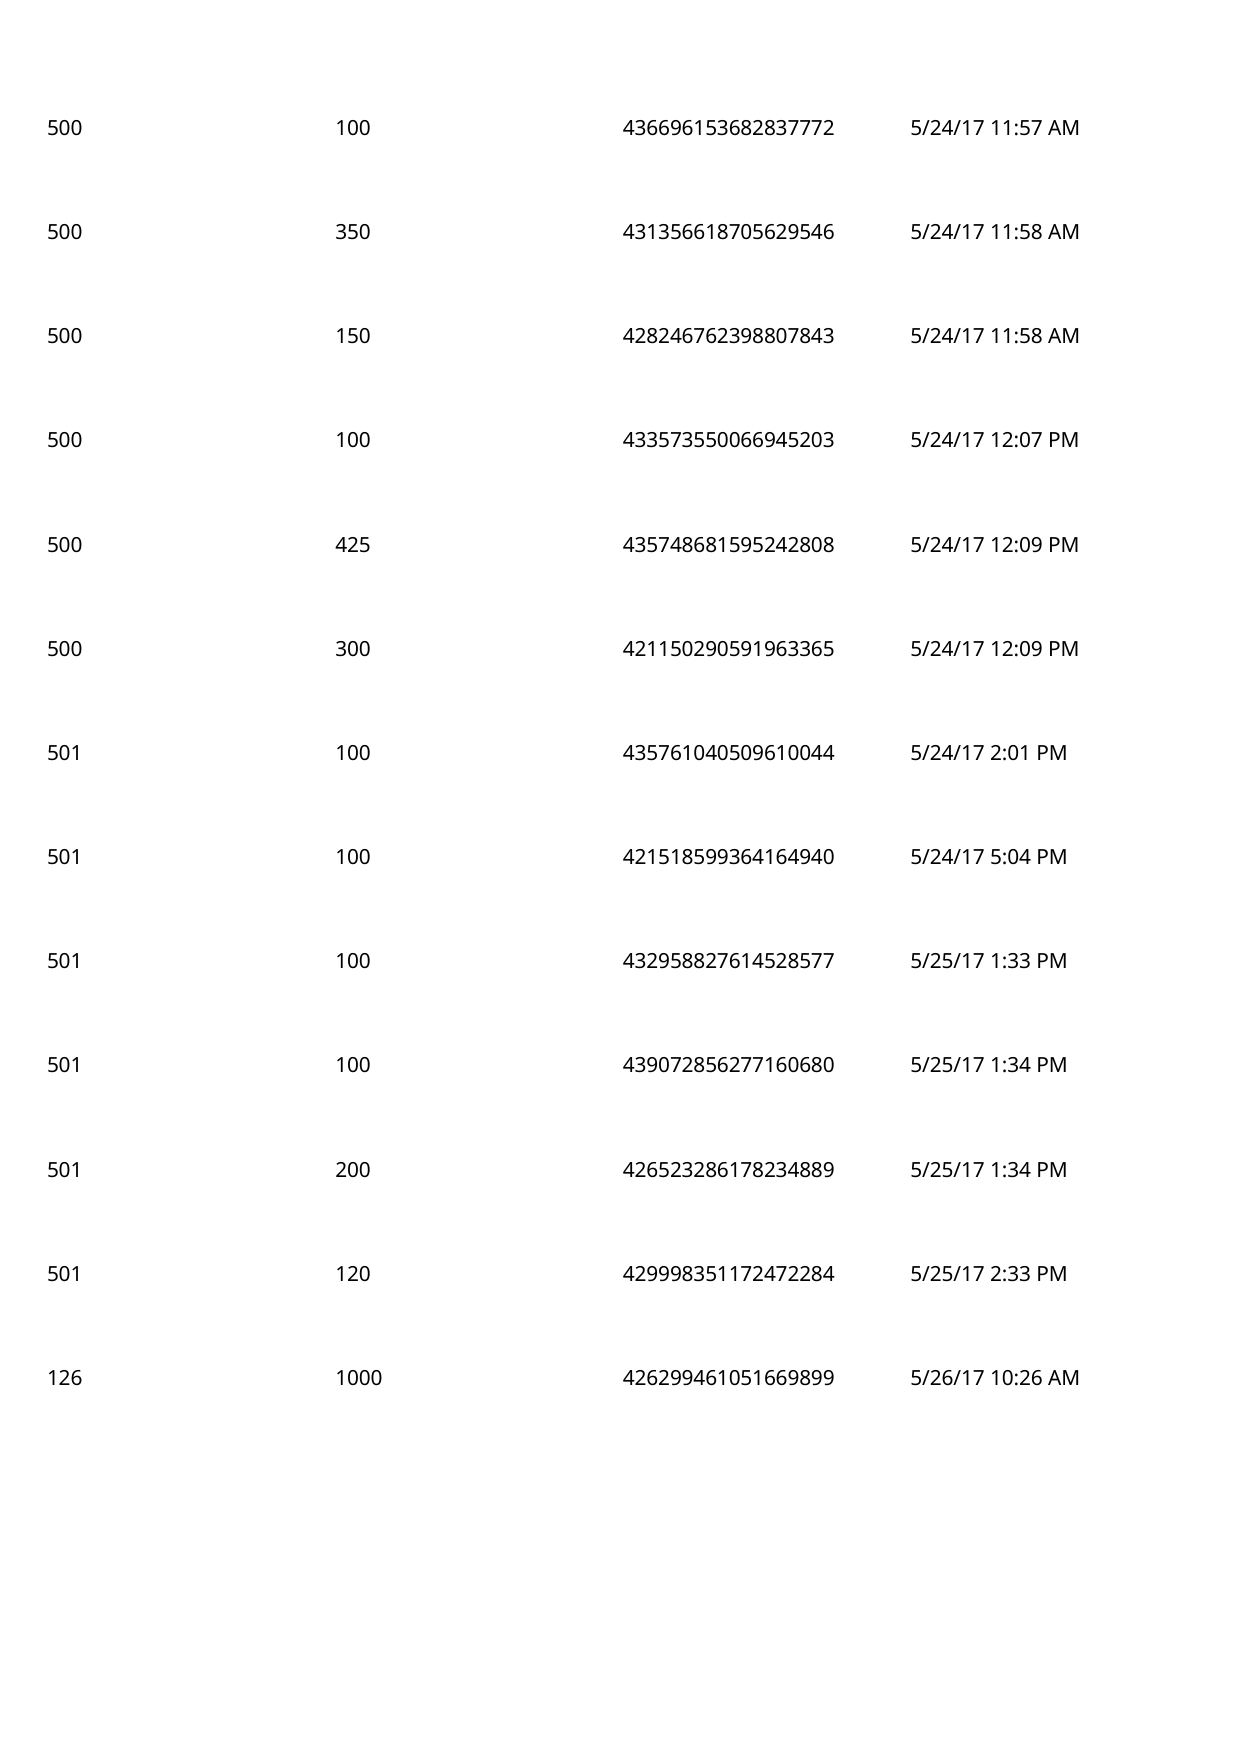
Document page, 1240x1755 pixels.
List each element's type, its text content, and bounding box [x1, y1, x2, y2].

text_box 120 [335, 1260, 622, 1323]
text_box 5/24/17 12:09 PM [910, 635, 1198, 698]
text_box 439072856277160680 [622, 1052, 910, 1115]
text_box 1000 [335, 1364, 622, 1427]
text_box 500 [41, 218, 335, 282]
text_box 5/24/17 5:04 PM [910, 843, 1198, 907]
text_box 126 [41, 1364, 335, 1427]
text_box 501 [41, 947, 335, 1011]
text_box 200 [335, 1156, 622, 1219]
text_box 500 [41, 322, 335, 386]
text_box 432958827614528577 [622, 947, 910, 1011]
text_box 428246762398807843 [622, 322, 910, 386]
text_box 100 [335, 843, 622, 907]
text_box 501 [41, 1052, 335, 1115]
text_box 5/24/17 2:01 PM [910, 739, 1198, 802]
text_box 5/24/17 11:58 AM [910, 218, 1198, 282]
text_box 100 [335, 114, 622, 177]
text_box 300 [335, 635, 622, 698]
text_box 5/26/17 10:26 AM [910, 1364, 1198, 1427]
text_box 421150290591963365 [622, 635, 910, 698]
text_box 425 [335, 531, 622, 594]
text_box 5/24/17 11:58 AM [910, 322, 1198, 386]
text_box 150 [335, 322, 622, 386]
text_box 435748681595242808 [622, 531, 910, 594]
text_box 350 [335, 218, 622, 282]
text_box 5/24/17 12:09 PM [910, 531, 1198, 594]
text_box 5/25/17 2:33 PM [910, 1260, 1198, 1323]
text_box 5/25/17 1:34 PM [910, 1156, 1198, 1219]
text_box 5/24/17 11:57 AM [910, 114, 1198, 177]
text_box 426523286178234889 [622, 1156, 910, 1219]
text_box 501 [41, 1156, 335, 1219]
text_box 100 [335, 427, 622, 490]
text_box 5/25/17 1:33 PM [910, 947, 1198, 1011]
text_box 429998351172472284 [622, 1260, 910, 1323]
text_box 100 [335, 947, 622, 1011]
text_box 421518599364164940 [622, 843, 910, 907]
text_box 435761040509610044 [622, 739, 910, 802]
text_box 431356618705629546 [622, 218, 910, 282]
text_box 500 [41, 114, 335, 177]
text_box 100 [335, 739, 622, 802]
text_box 433573550066945203 [622, 427, 910, 490]
text_box 501 [41, 739, 335, 802]
text_box 500 [41, 531, 335, 594]
text_box 100 [335, 1052, 622, 1115]
text_box 436696153682837772 [622, 114, 910, 177]
text_box 500 [41, 635, 335, 698]
text_box 5/24/17 12:07 PM [910, 427, 1198, 490]
text_box 426299461051669899 [622, 1364, 910, 1427]
text_box 5/25/17 1:34 PM [910, 1052, 1198, 1115]
text_box 501 [41, 1260, 335, 1323]
text_box 500 [41, 427, 335, 490]
text_box 501 [41, 843, 335, 907]
